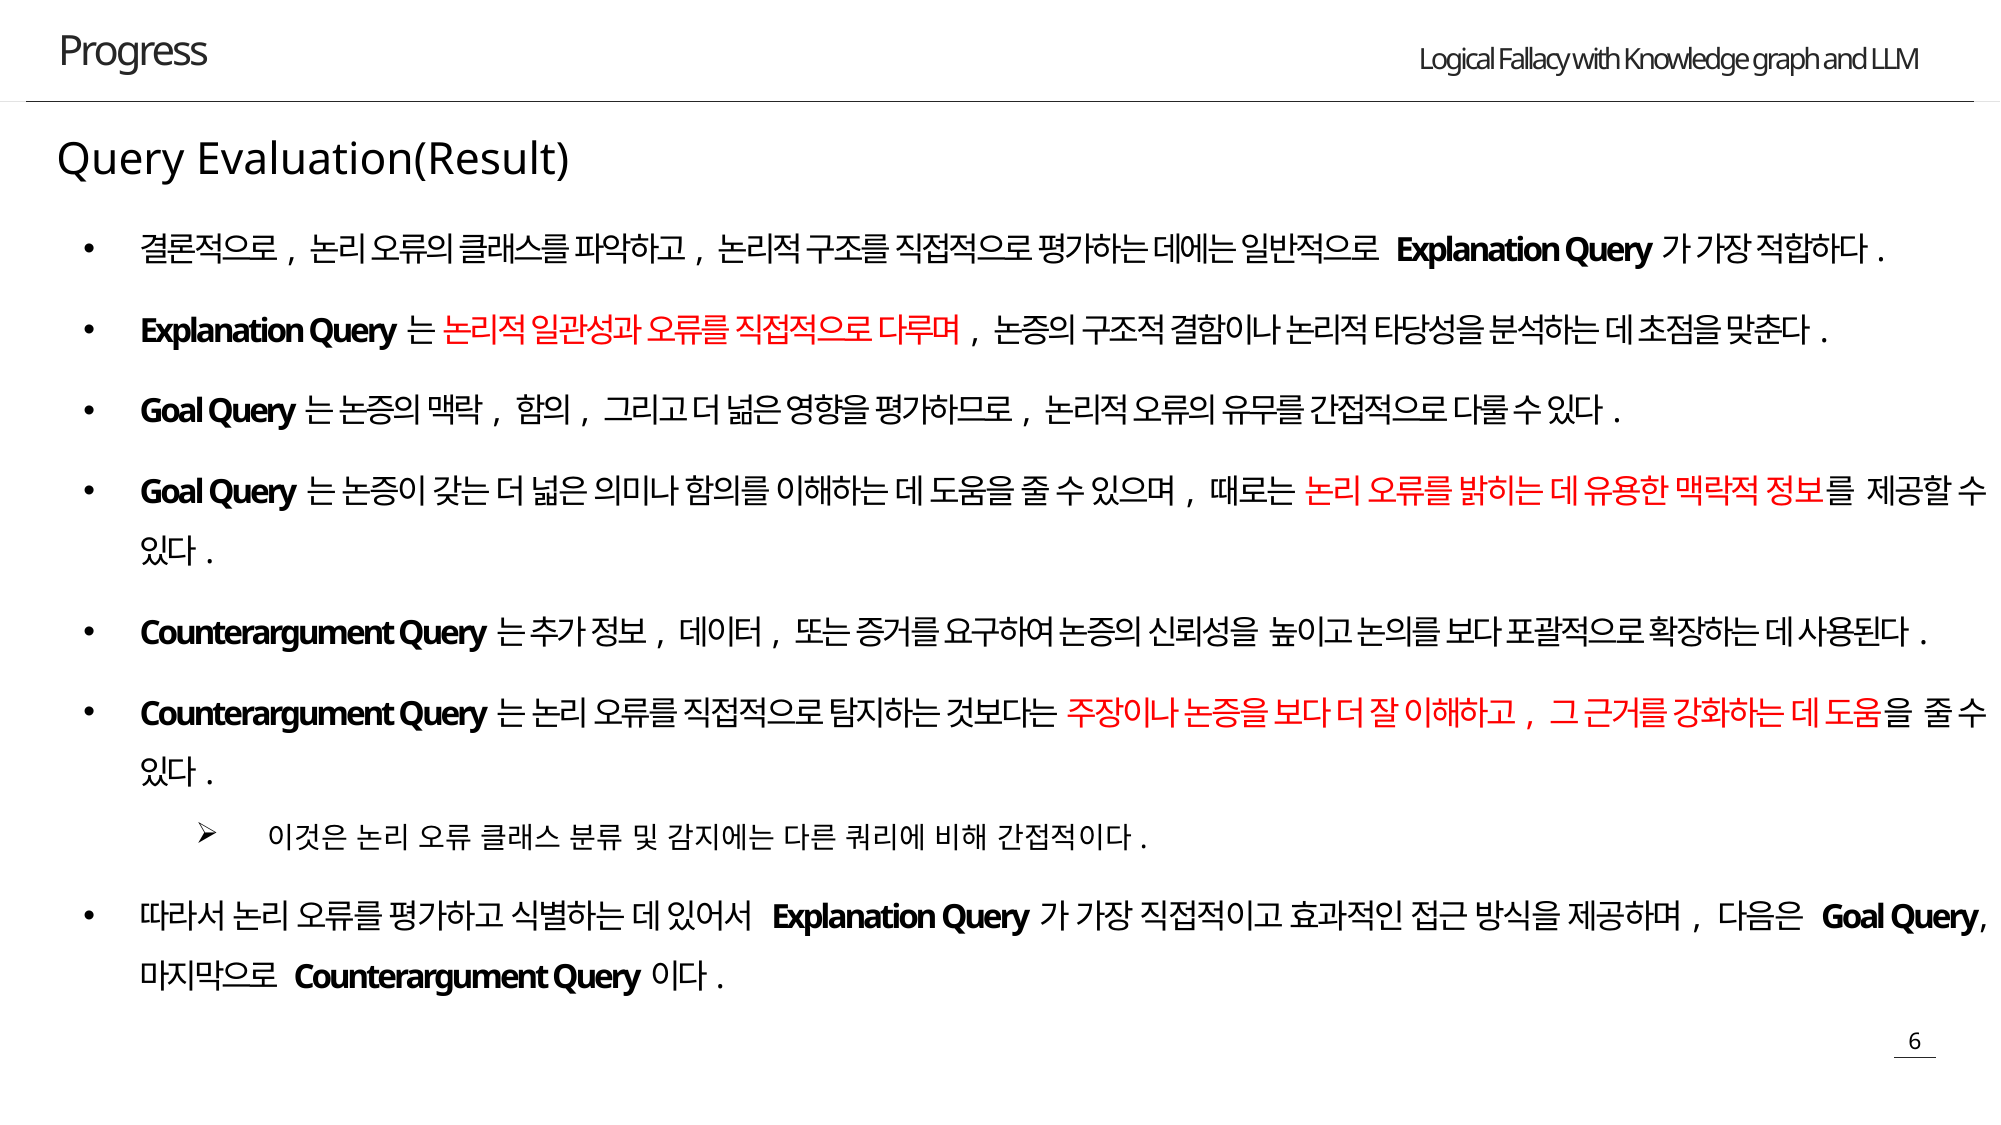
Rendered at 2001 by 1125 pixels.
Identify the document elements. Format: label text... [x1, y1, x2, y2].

text_box Query Evaluation(Result) [41, 122, 1736, 191]
text_box 결론적으로, 논리 오류의 클래스를 파악하고, 논리적 구조를 직접적으로 평가하는 데에는 일반적으로 Explanation Query가 가장 적합하다. Explanation Query는 논리적 일관성과 오류를 직접적으로 다루며, 논증의 구조적 결함이나 논리적 타당성을 분석하는 데 초점을 맞춘다. Goal Query는 논증의 맥락, 함의, 그리고 더 넒은 영향을 평가하므로, 논리적 오류의 유무를 간접적으로 다룰 수 있다. Goal Query는 논증이 갖는 더 넓은 의미나 함의를 이해하는 데 도움을 줄 수 있으며, 때로는 논리 오류를 밝히는 데 유용한 맥락적 정보를 제공할 수 있다. Counterargument Query는 추가 정보, 데이터, 또는 증거를 요구하여 논증의 신뢰성을 높이고 논의를 보다 포괄적으로 확장하는 데 사용된다. Counterargument Query는 논리 오류를 직접적으로 탐지하는 것보다는 주장이나 논증을 보다 더 잘 이해하고, 그 근거를 강화하는 데 도움을 줄 수 있다. 이것은 논리 오류 클래스 분류 및 감지에는 다른 쿼리에 비해 간접적이다. 따라서 논리 오류를 평가하고 식별하는 데 있어서 Explanation Query가 가장 직접적이고 효과적인 접근 방식을 제공하며, 다음은 Goal Query, 마지막으로 Counterargument Query이다. [68, 200, 2000, 1108]
list Progress [43, 0, 958, 93]
